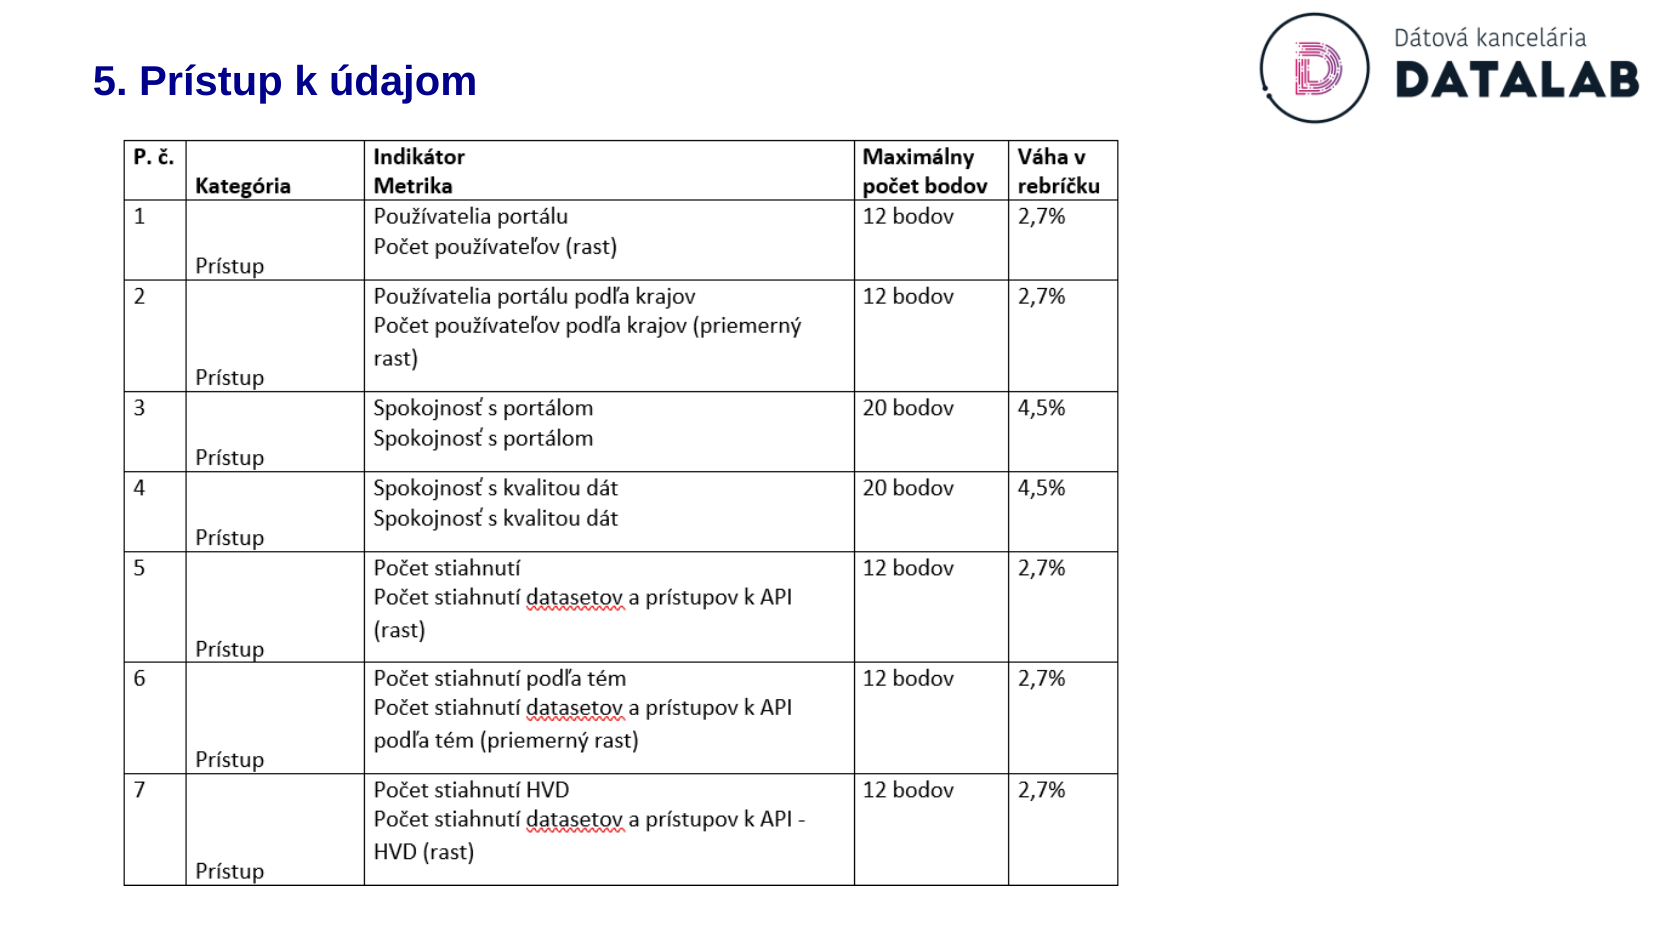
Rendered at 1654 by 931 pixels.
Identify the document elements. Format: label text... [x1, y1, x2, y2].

picture [1248, 0, 1654, 135]
picture [114, 134, 1144, 886]
text_box 5. Prístup k údajom [17, 36, 1240, 220]
